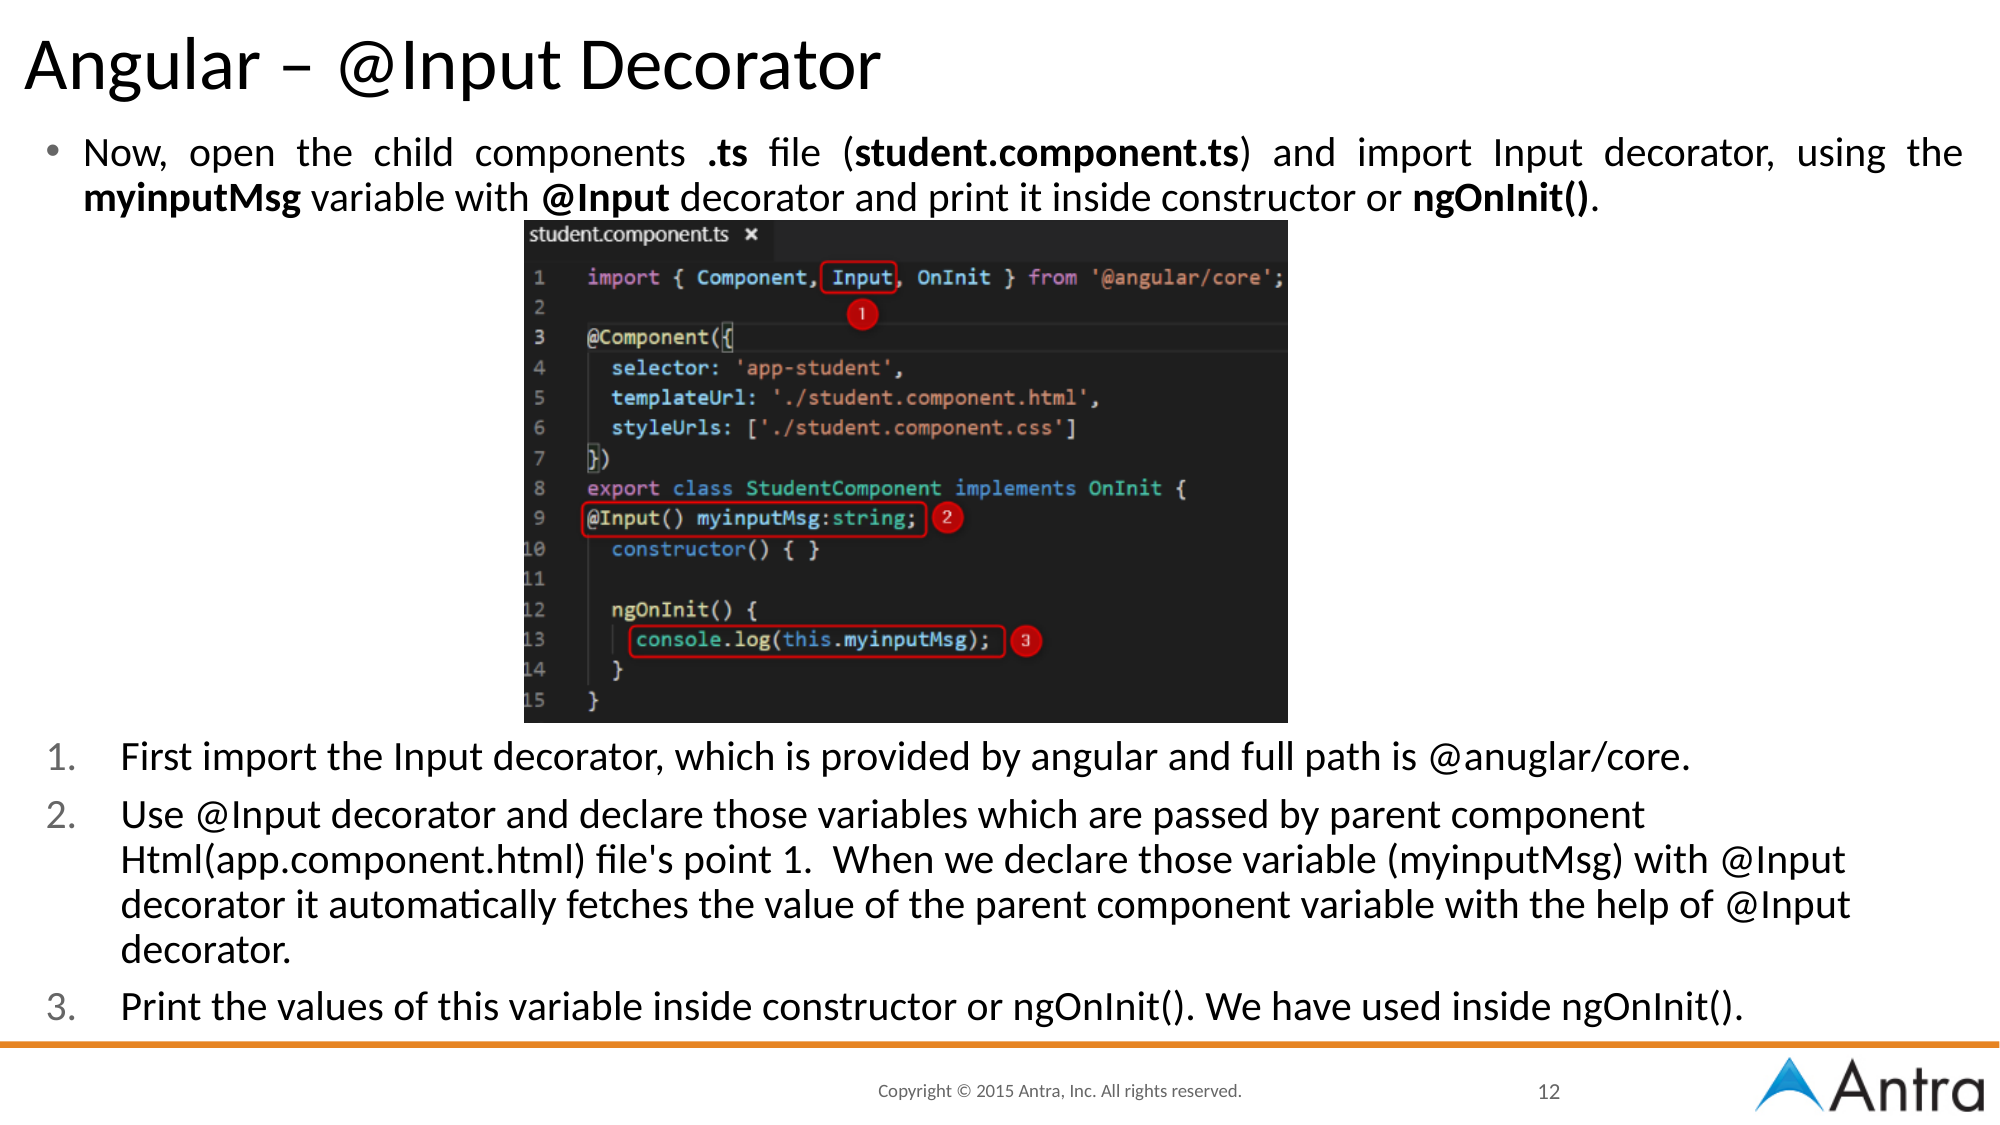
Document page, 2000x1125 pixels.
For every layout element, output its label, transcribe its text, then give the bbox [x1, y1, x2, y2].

picture [523, 220, 1288, 724]
picture [1744, 1048, 1994, 1122]
title Angular – @Input Decorator [24, 20, 1850, 104]
list Now, open the child components .ts file (student.component.ts) and import Input decorator, using the myinputMsg variable with @Input decorator and print it inside constructor or ngOnInit(). First import the Input decorator, which is provided by angular and full path is @anuglar/core. Use @Input decorator and declare those variables which are passed by parent component Html(app.component.html) file's point 1. When we declare those variable (myinputMsg) with @Input decorator it automatically fetches the value of the parent component variable with the help of @Input decorator. Print the values of this variable inside constructor or ngOnInit(). We have used inside ngOnInit(). [45, 129, 1964, 855]
slide_number 12 [1498, 1075, 1561, 1106]
